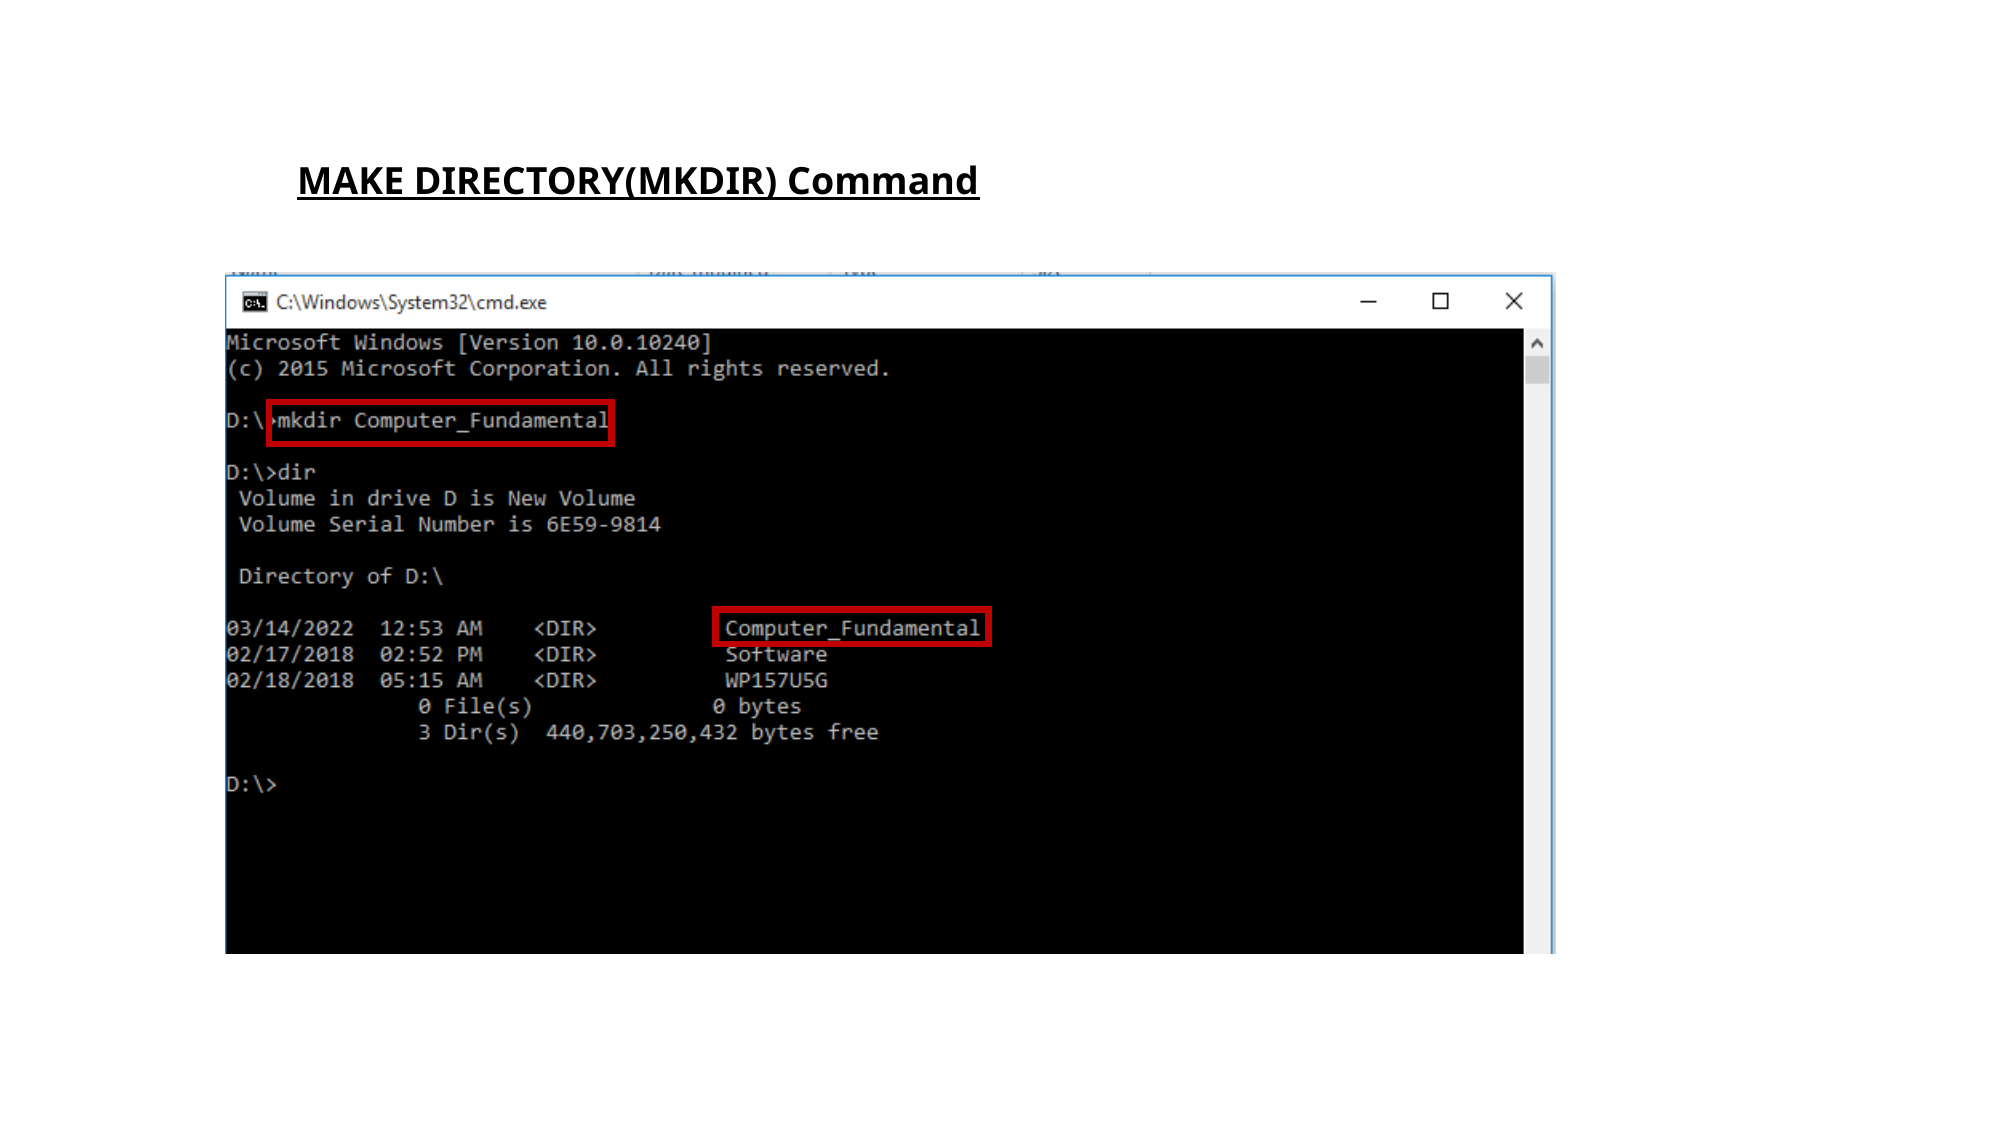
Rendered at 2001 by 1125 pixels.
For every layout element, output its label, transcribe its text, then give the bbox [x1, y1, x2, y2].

text_box MAKE DIRECTORY(MKDIR) Command [282, 149, 995, 210]
picture [224, 272, 1556, 954]
